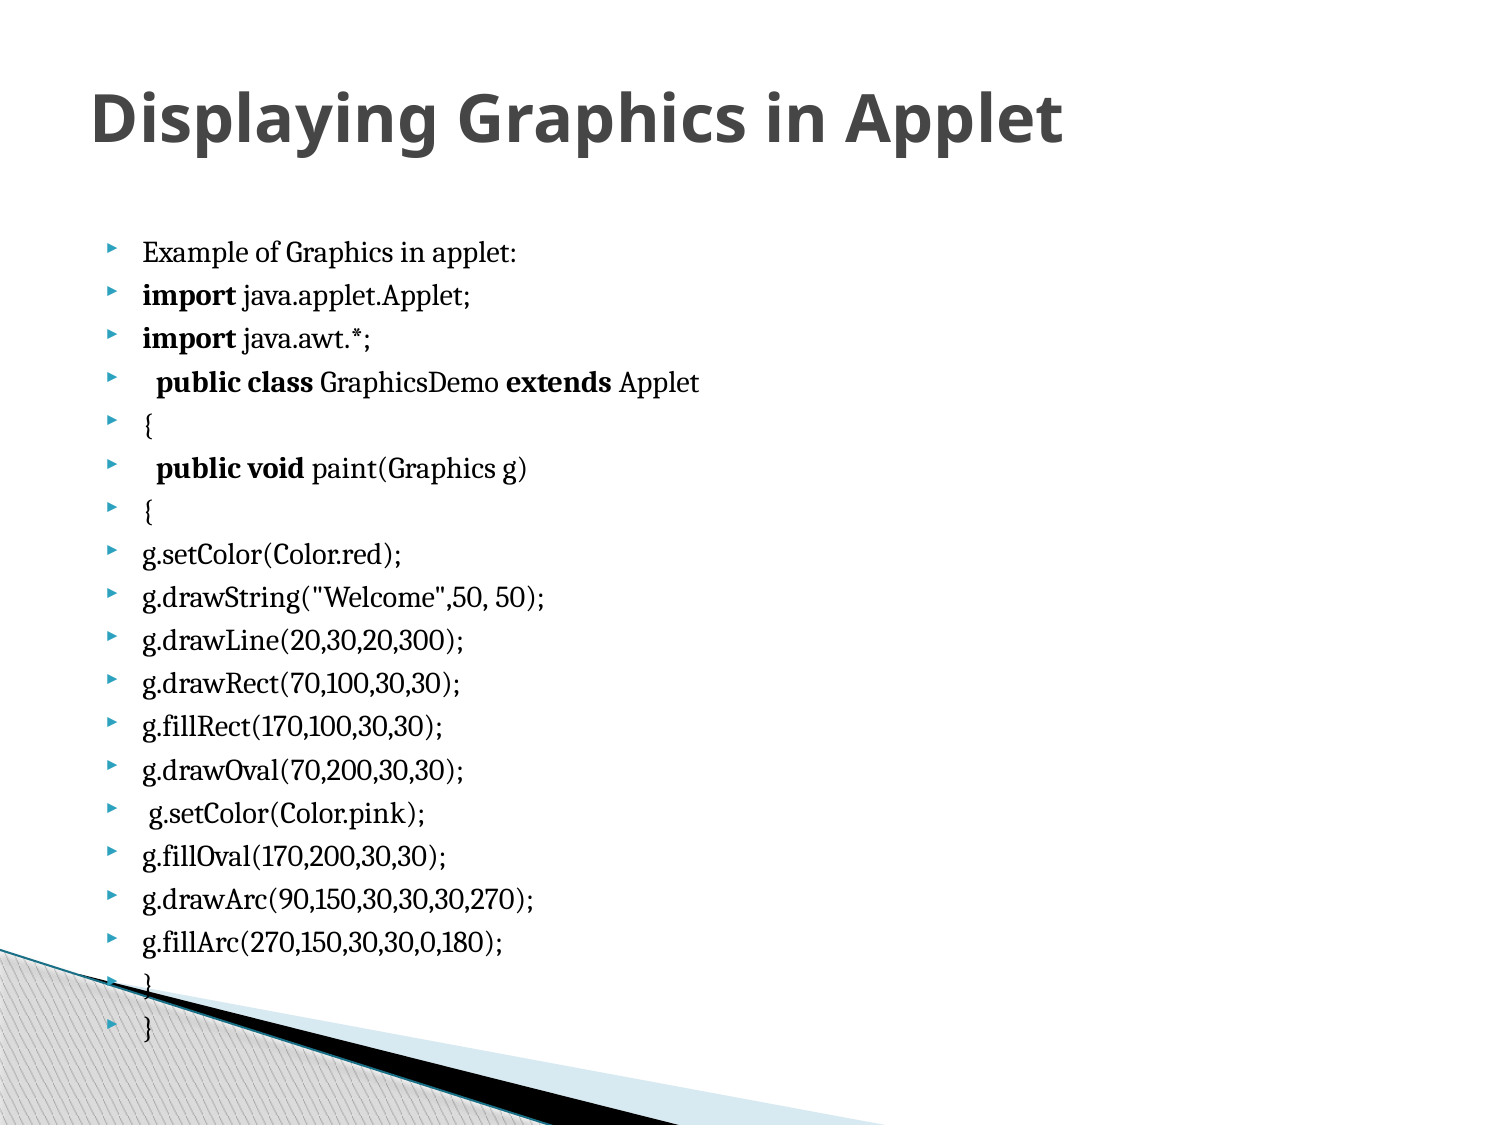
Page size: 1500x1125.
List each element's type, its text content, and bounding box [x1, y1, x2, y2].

title Displaying Graphics in Applet [75, 45, 1300, 188]
list Example of Graphics in applet: import java.applet.Applet; import java.awt.*; public class GraphicsDemo extends Applet { public void paint(Graphics g) { g.setColor(Color.red); g.drawString("Welcome",50, 50); g.drawLine(20,30,20,300); g.drawRect(70,100,30,30); g.fillRect(170,100,30,30); g.drawOval(70,200,30,30); g.setColor(Color.pink); g.fillOval(170,200,30,30); g.drawArc(90,150,30,30,30,270); g.fillArc(270,150,30,30,0,180); } } [75, 224, 1338, 1062]
